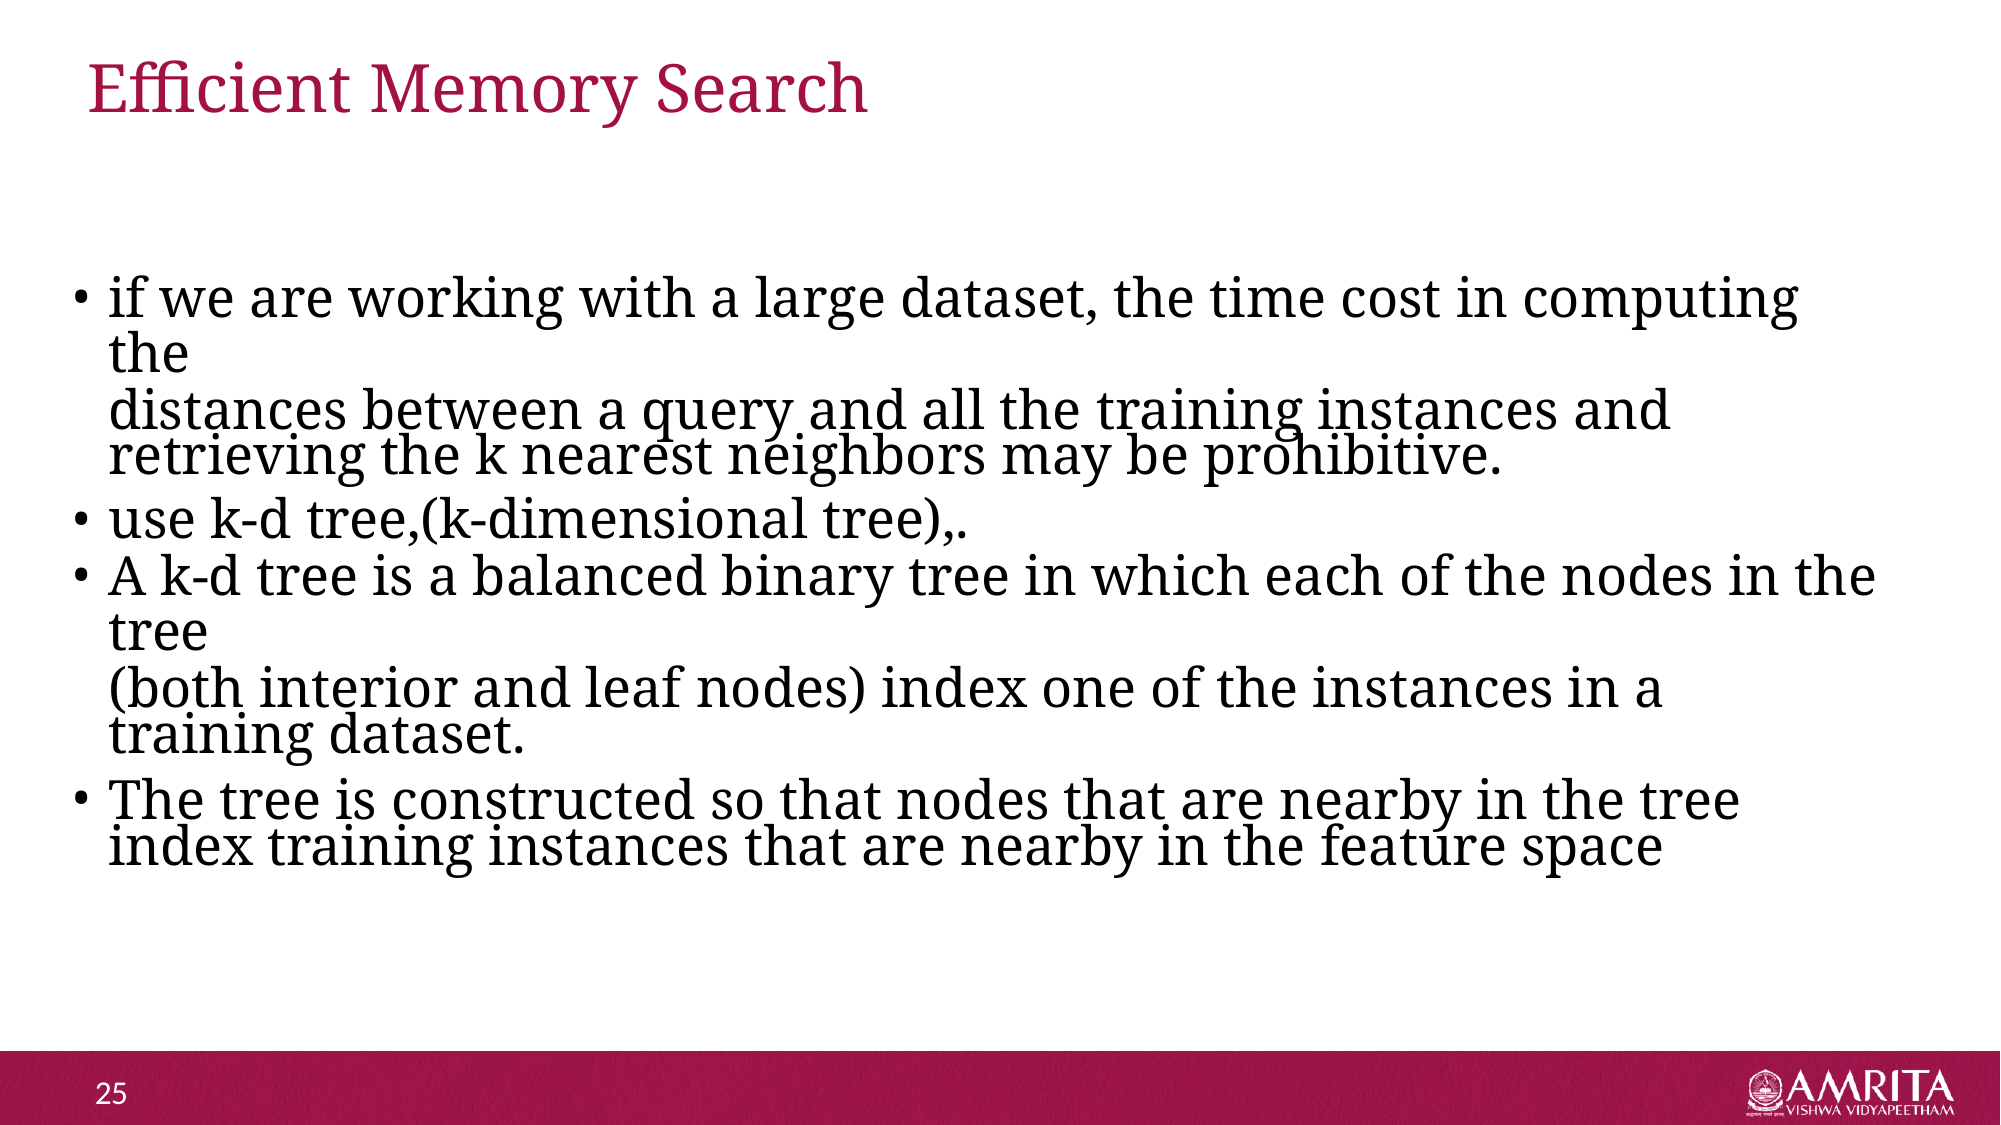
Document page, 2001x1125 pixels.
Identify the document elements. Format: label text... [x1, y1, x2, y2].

title Efficient Memory Search [68, 43, 1564, 234]
text_box if we are working with a large dataset, the time cost in computing the distances between a query and all the training instances and retrieving the k nearest neighbors may be prohibitive. use k-d tree,(k-dimensional tree),. A k-d tree is a balanced binary tree in which each of the nodes in the tree (both interior and leaf nodes) index one of the instances in a training dataset. The tree is constructed so that nodes that are nearby in the tree index training instances that are nearby in the feature space [68, 270, 1881, 875]
picture [0, 1051, 2000, 1125]
slide_number 25 [88, 1077, 137, 1125]
